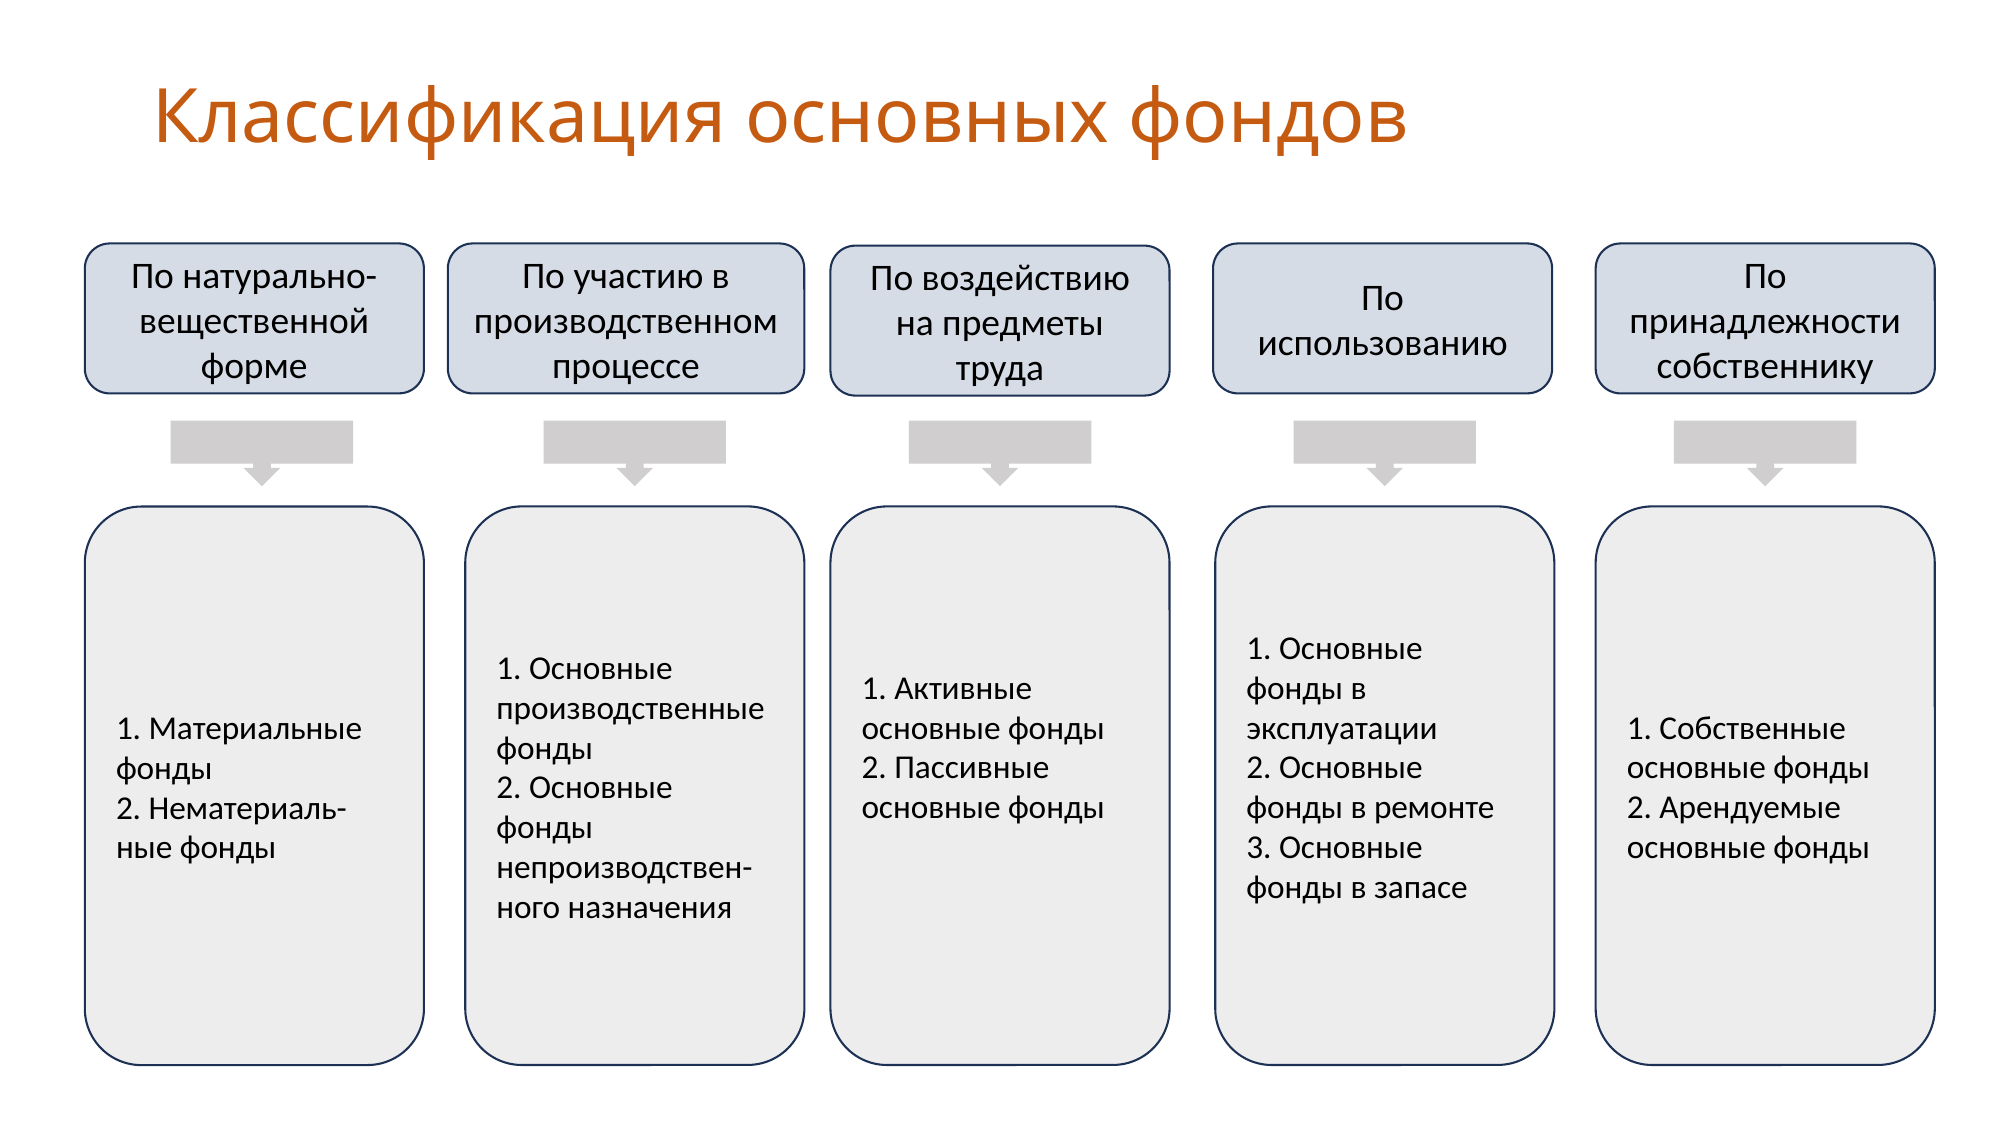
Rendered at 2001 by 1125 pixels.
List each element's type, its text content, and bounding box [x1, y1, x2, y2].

text_box По использованию [1212, 242, 1554, 395]
text_box [543, 420, 726, 487]
text_box По воздействию на предметы труда [829, 244, 1171, 397]
text_box [1673, 420, 1857, 487]
title Классификация основных фондов [137, 59, 1863, 177]
text_box 1. Материальные фонды 2. Нематериаль-ные фонды [83, 505, 425, 1067]
text_box 1. Активные основные фонды 2. Пассивные основные фонды [829, 505, 1171, 1067]
text_box По принадлежности собственнику [1594, 242, 1936, 395]
text_box 1. Собственные основные фонды 2. Арендуемые основные фонды [1594, 505, 1936, 1067]
text_box 1. Основные производственные фонды 2. Основные фонды непроизводствен-ного назначения [464, 505, 806, 1067]
text_box По натурально-вещественной форме [83, 242, 425, 395]
text_box [170, 420, 354, 487]
text_box 1. Основные фонды в эксплуатации 2. Основные фонды в ремонте 3. Основные фонды в запасе [1214, 505, 1556, 1067]
text_box [908, 420, 1092, 487]
text_box По участию в производственном процессе [446, 242, 806, 395]
text_box [1293, 420, 1476, 487]
